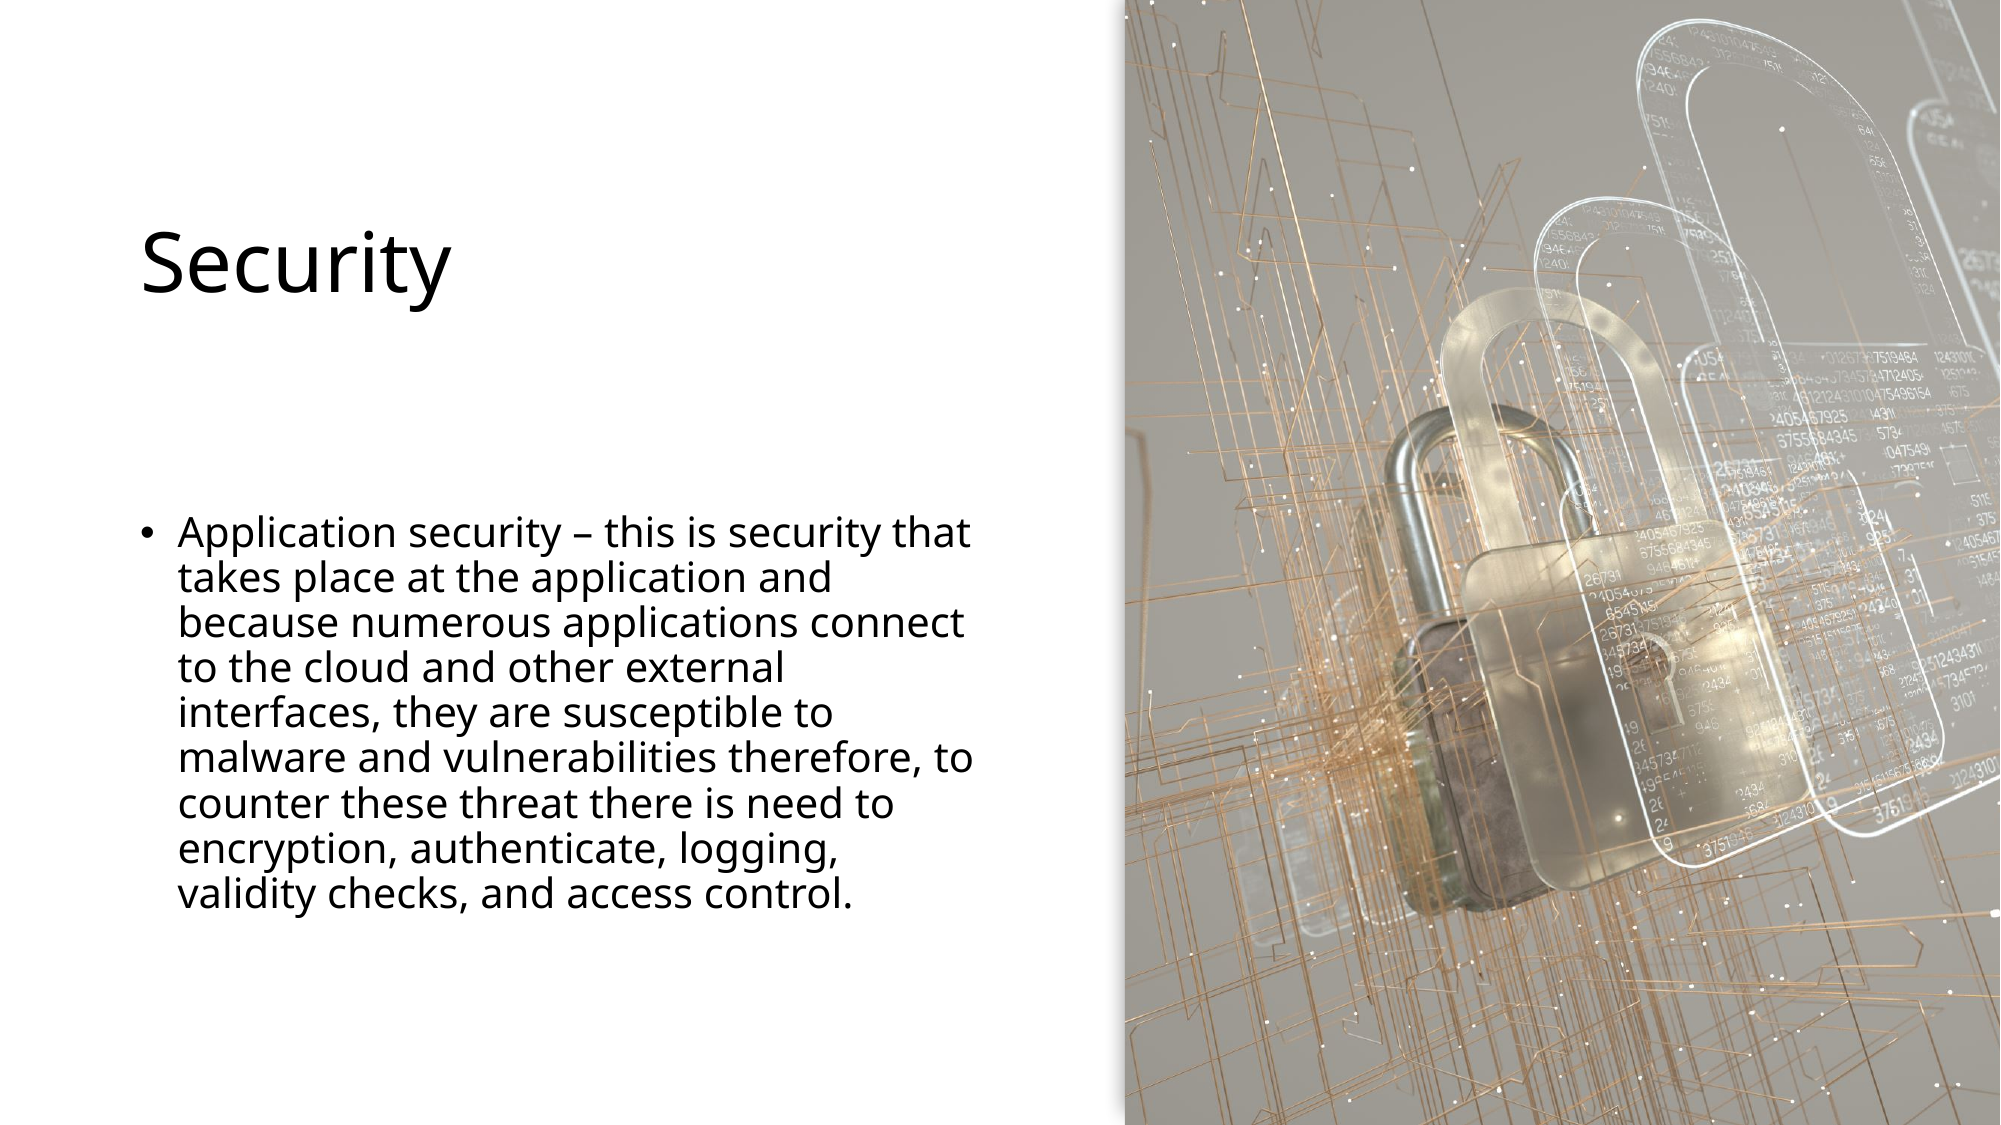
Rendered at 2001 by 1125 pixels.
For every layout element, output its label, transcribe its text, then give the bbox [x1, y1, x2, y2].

text_box [0, 0, 1124, 1125]
title Security [124, 125, 1000, 405]
picture [1124, 0, 2000, 1125]
list Application security – this is security that takes place at the application and because numerous applications connect to the cloud and other external interfaces, they are susceptible to malware and vulnerabilities therefore, to counter these threat there is need to encryption, authenticate, logging, validity checks, and access control. [124, 405, 1000, 1024]
